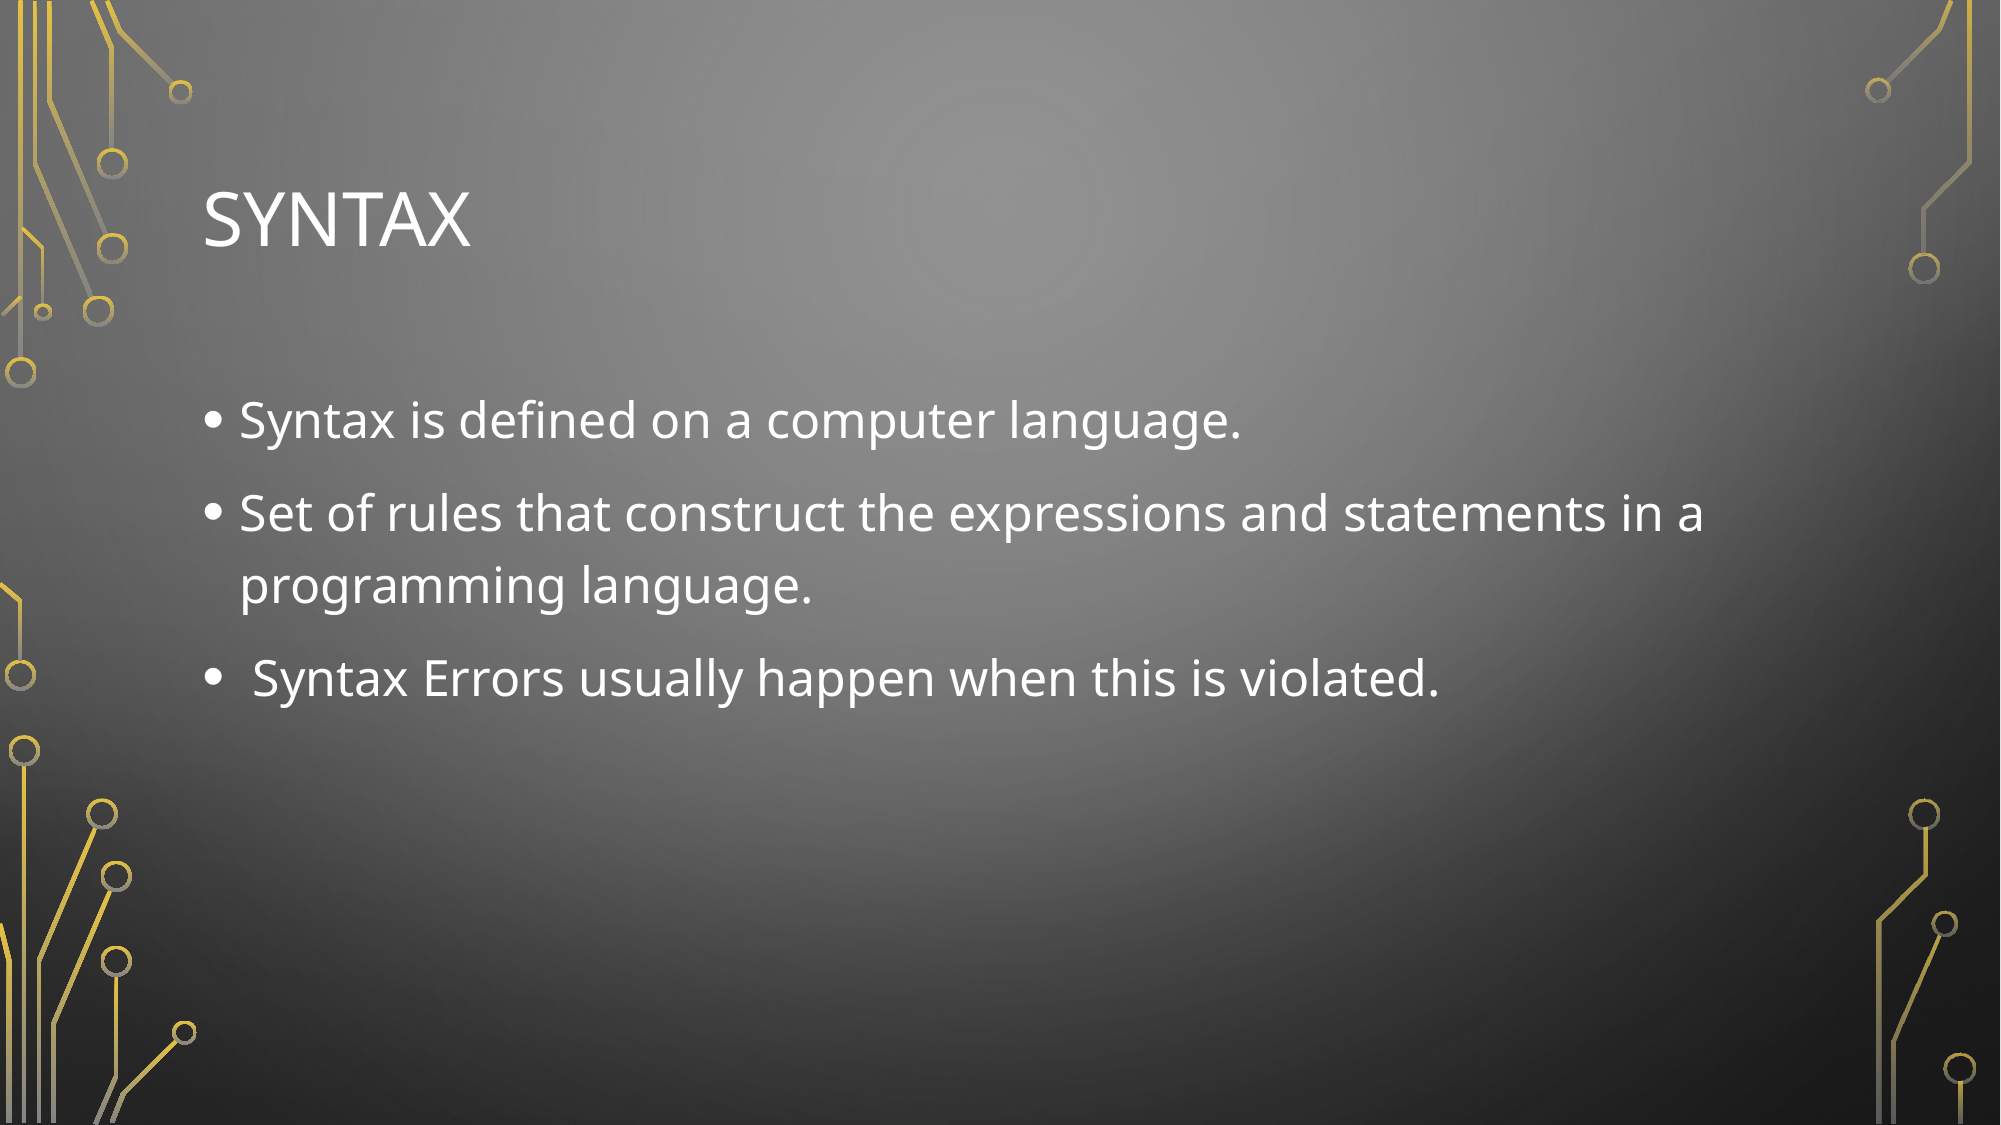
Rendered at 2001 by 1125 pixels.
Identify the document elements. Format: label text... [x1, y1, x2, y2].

list Syntax is defined on a computer language. Set of rules that construct the expressions and statements in a programming language. Syntax Errors usually happen when this is violated. [187, 369, 1813, 950]
title Syntax [187, 101, 1813, 344]
